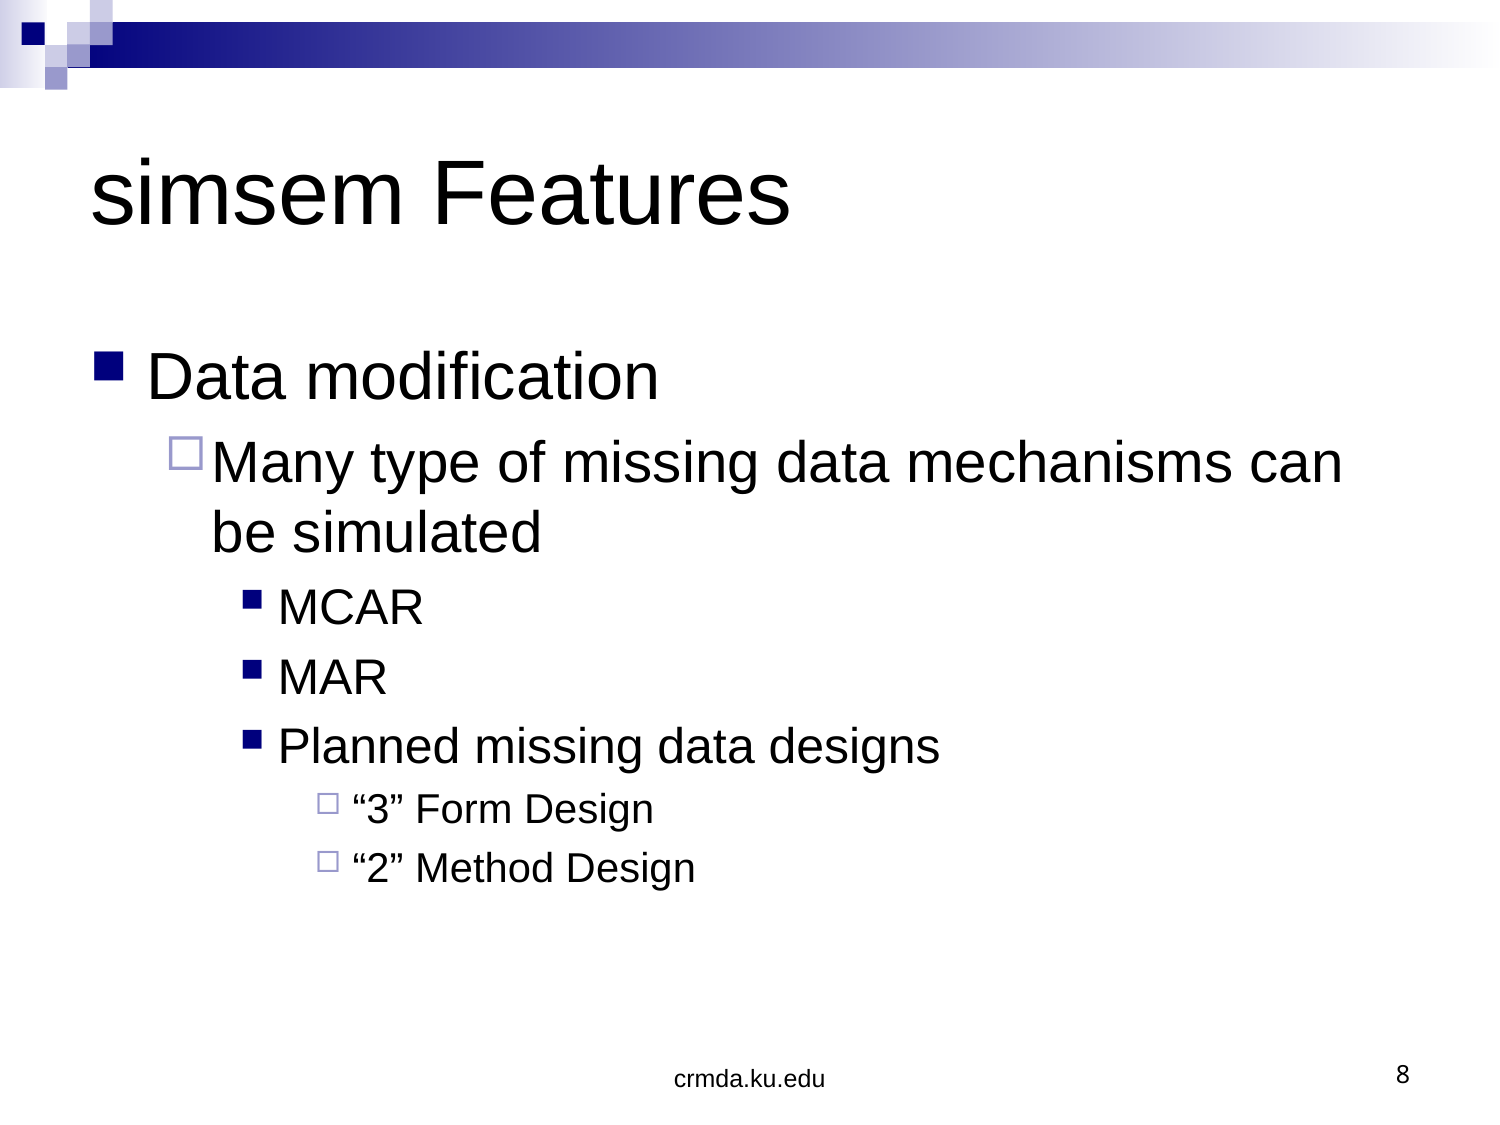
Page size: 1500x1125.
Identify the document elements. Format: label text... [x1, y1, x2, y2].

slide_number 8 [1074, 1024, 1426, 1101]
list Data modification Many type of missing data mechanisms can be simulated MCAR MAR Planned missing data designs “3” Form Design “2” Method Design [74, 324, 1426, 963]
footer crmda.ku.edu [512, 1024, 988, 1101]
title simsem Features [74, 74, 1426, 301]
